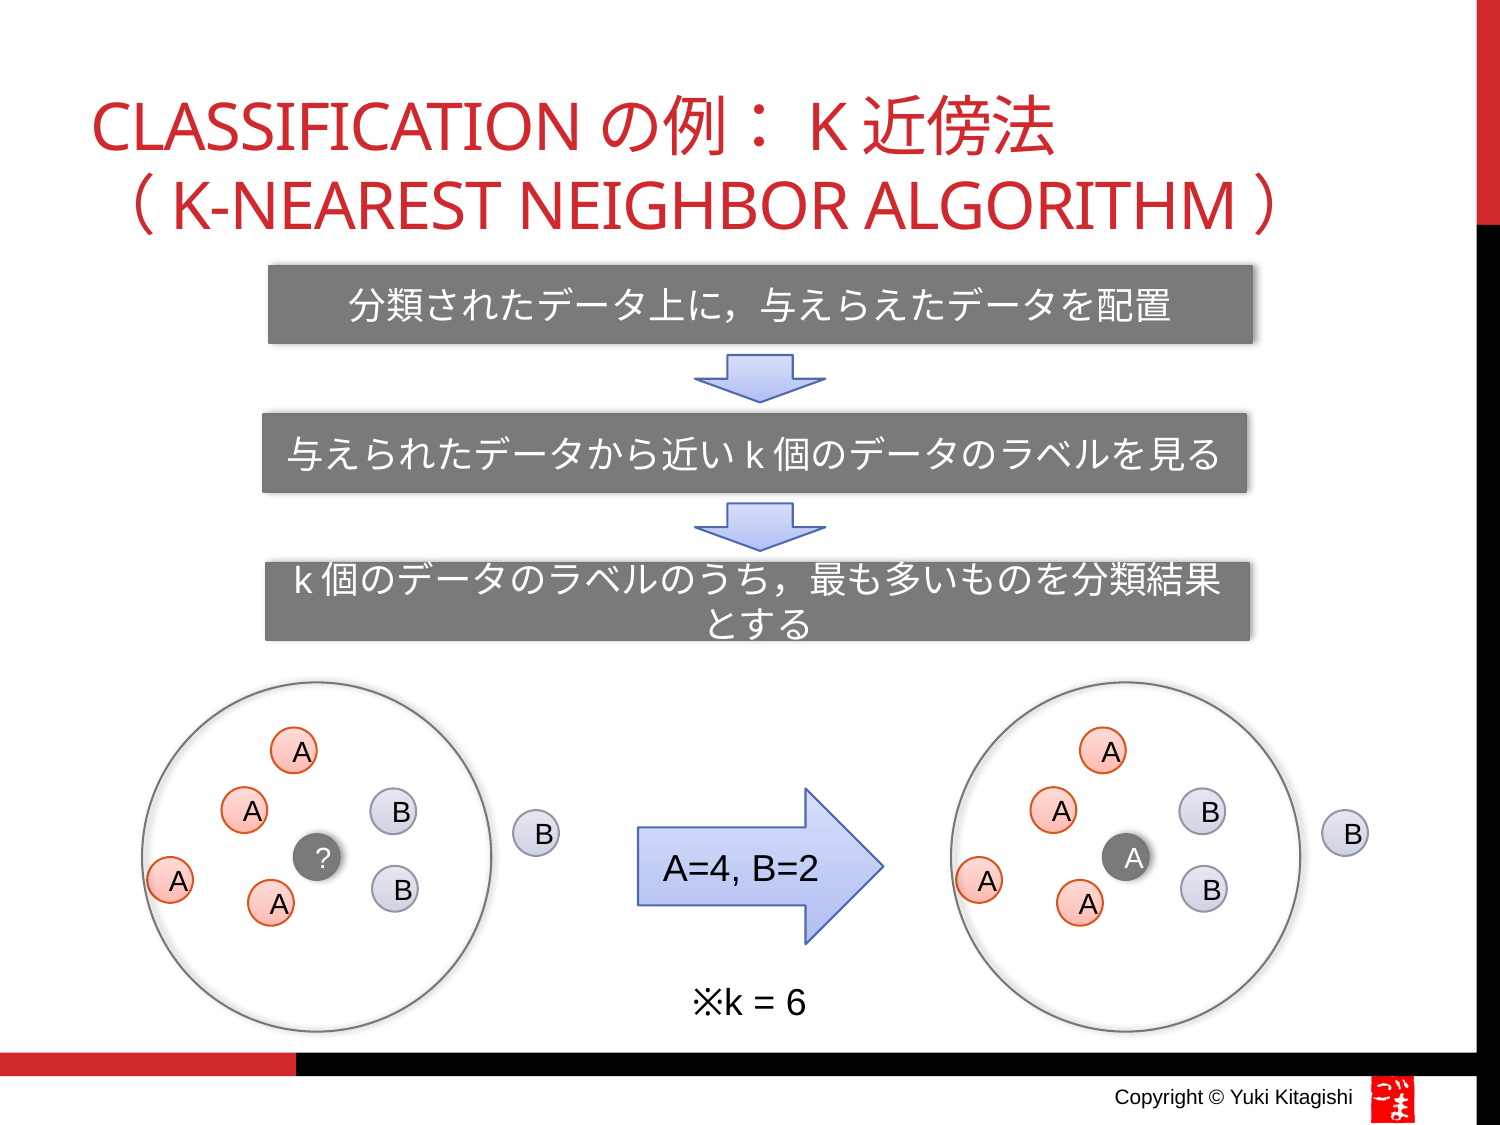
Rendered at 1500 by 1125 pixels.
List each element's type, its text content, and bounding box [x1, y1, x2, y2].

text_box [693, 502, 827, 552]
title classificationの例：k近傍法 （K-nearest neighbor algorithm） [75, 25, 1479, 250]
text_box A=4, B=2 [636, 787, 885, 946]
text_box ※k = 6 [677, 970, 822, 1031]
text_box 与えられたデータから近いk個のデータのラベルを見る [262, 413, 1247, 493]
picture [1367, 1077, 1418, 1124]
text_box [693, 353, 827, 404]
text_box k個のデータのラベルのうち，最も多いものを分類結果とする [265, 562, 1250, 641]
text_box [140, 681, 493, 1033]
text_box B [512, 809, 560, 857]
text_box B [1321, 809, 1369, 857]
footer Copyright © Yuki Kitagishi [805, 1076, 1368, 1123]
text_box [949, 681, 1302, 1033]
text_box 分類されたデータ上に，与えらえたデータを配置 [268, 265, 1253, 344]
